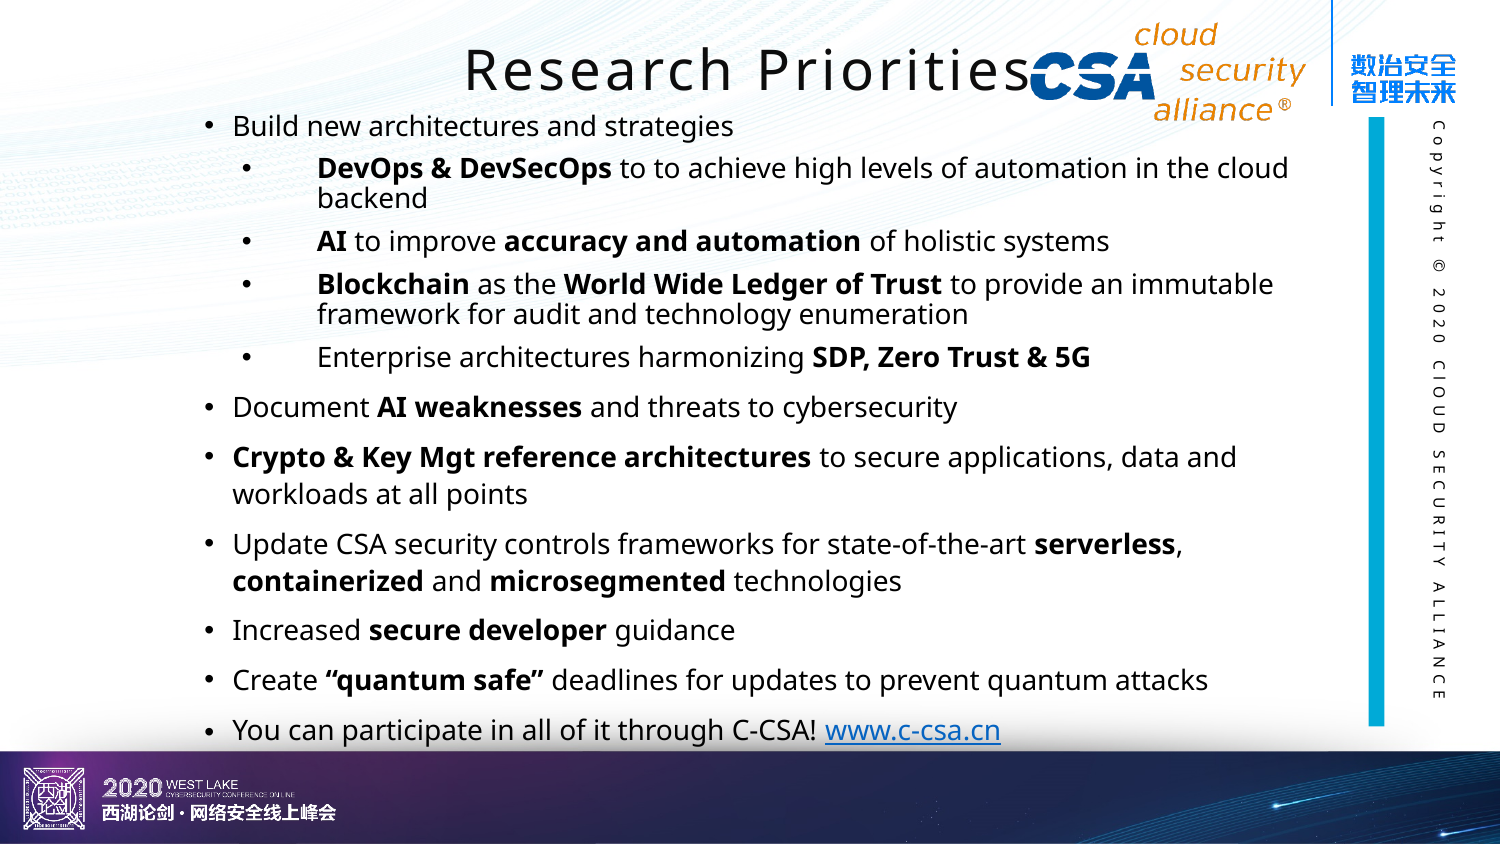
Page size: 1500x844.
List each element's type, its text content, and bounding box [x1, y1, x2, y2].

picture [0, 0, 1500, 844]
text_box [1368, 117, 1385, 727]
text_box Build new architectures and strategies DevOps & DevSecOps to to achieve high levels of automation in the cloud backend AI to improve accuracy and automation of holistic systems Blockchain as the World Wide Ledger of Trust to provide an immutable framework for audit and technology enumeration Enterprise architectures harmonizing SDP, Zero Trust & 5G Document AI weaknesses and threats to cybersecurity Crypto & Key Mgt reference architectures to secure applications, data and workloads at all points Update CSA security controls frameworks for state-of-the-art serverless, containerized and microsegmented technologies Increased secure developer guidance Create “quantum safe” deadlines for updates to prevent quantum attacks You can participate in all of it through C-CSA! www.c-csa.cn [192, 99, 1004, 145]
text_box Research Priorities [230, 17, 1004, 99]
